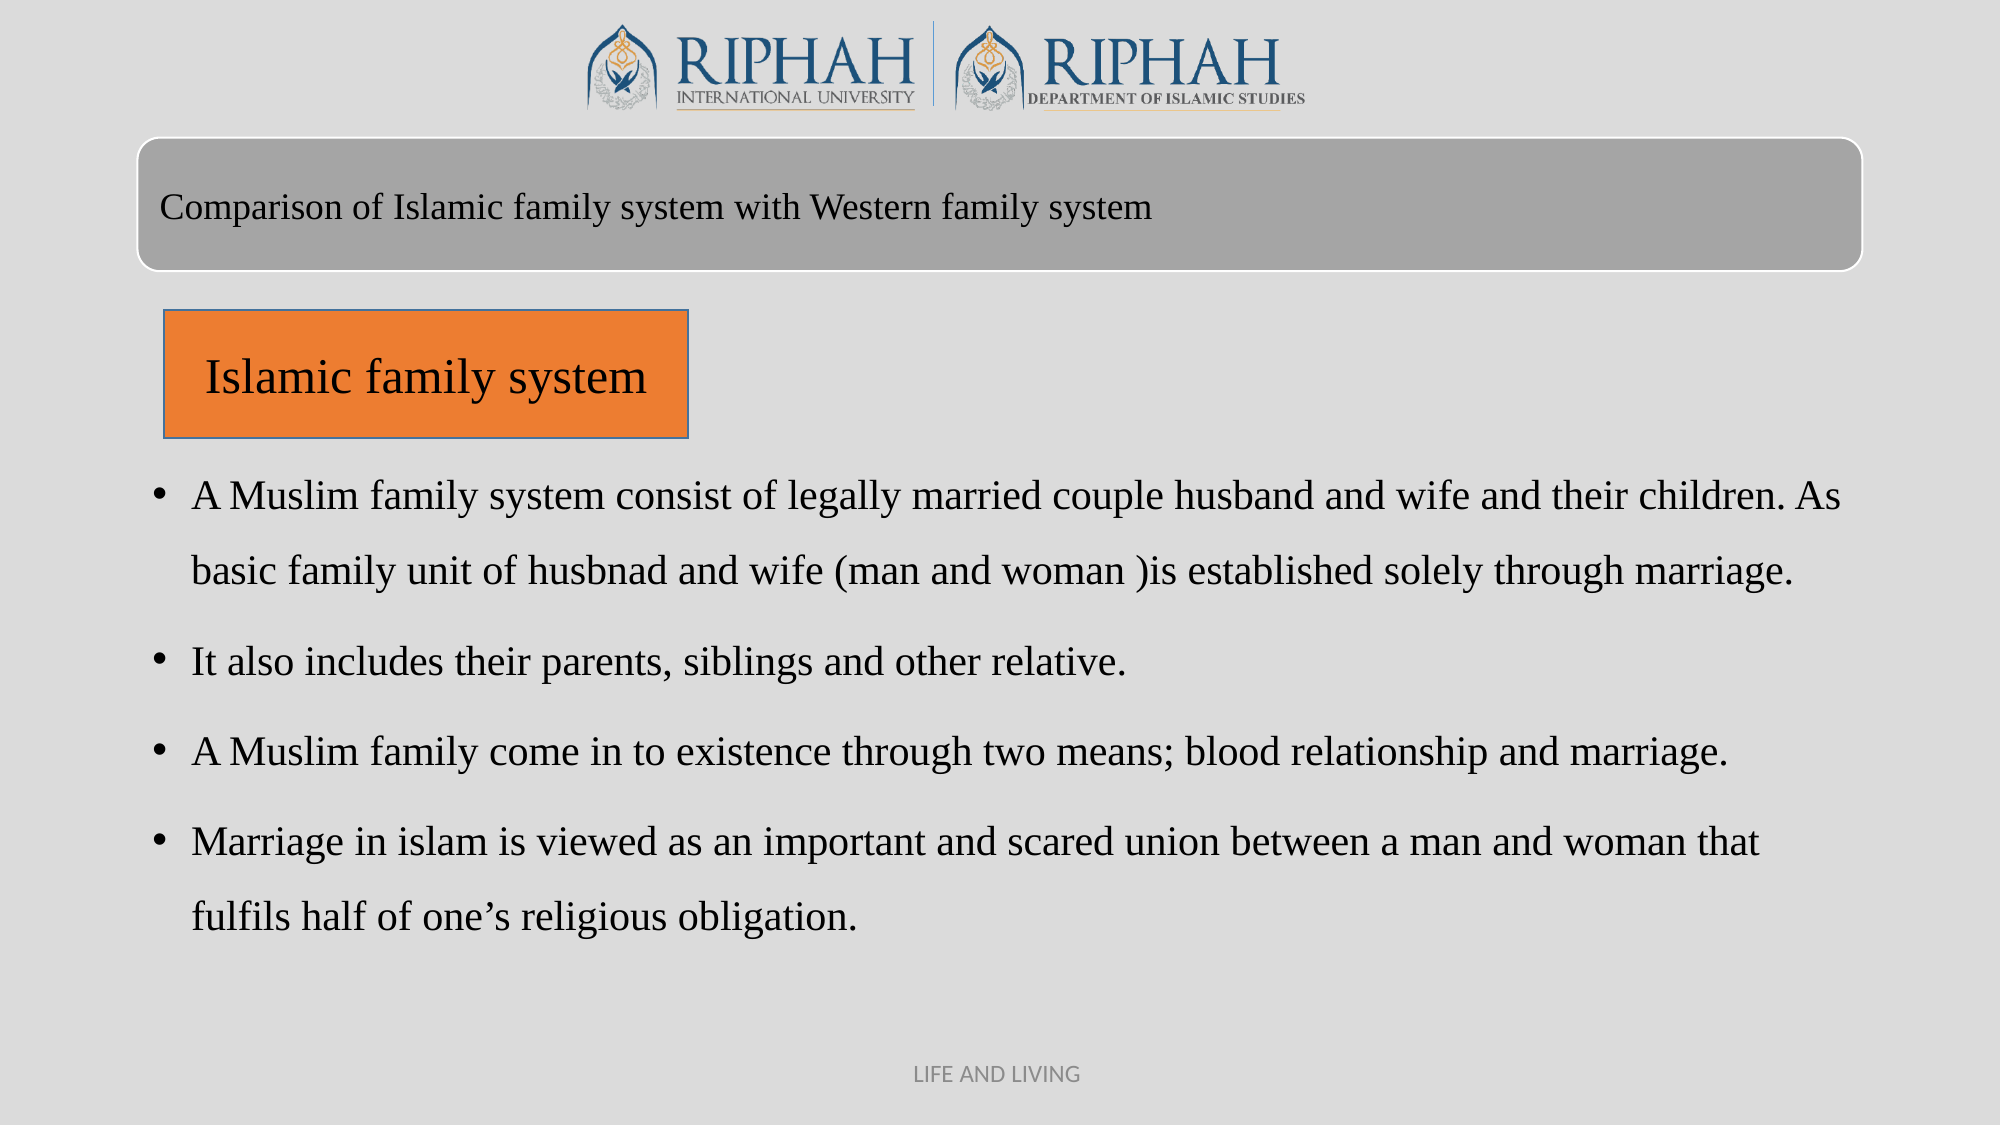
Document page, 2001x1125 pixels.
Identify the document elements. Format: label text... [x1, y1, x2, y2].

list A Muslim family system consist of legally married couple husband and wife and their children. As basic family unit of husbnad and wife (man and woman )is established solely through marriage. It also includes their parents, siblings and other relative. A Muslim family come in to existence through two means; blood relationship and marriage. Marriage in islam is viewed as an important and scared union between a man and woman that fulfils half of one’s religious obligation. [137, 279, 1863, 1014]
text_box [137, 137, 1863, 272]
text_box Islamic family system [163, 309, 689, 439]
footer LIFE AND LIVING [662, 1042, 1338, 1103]
picture [502, 0, 1365, 136]
